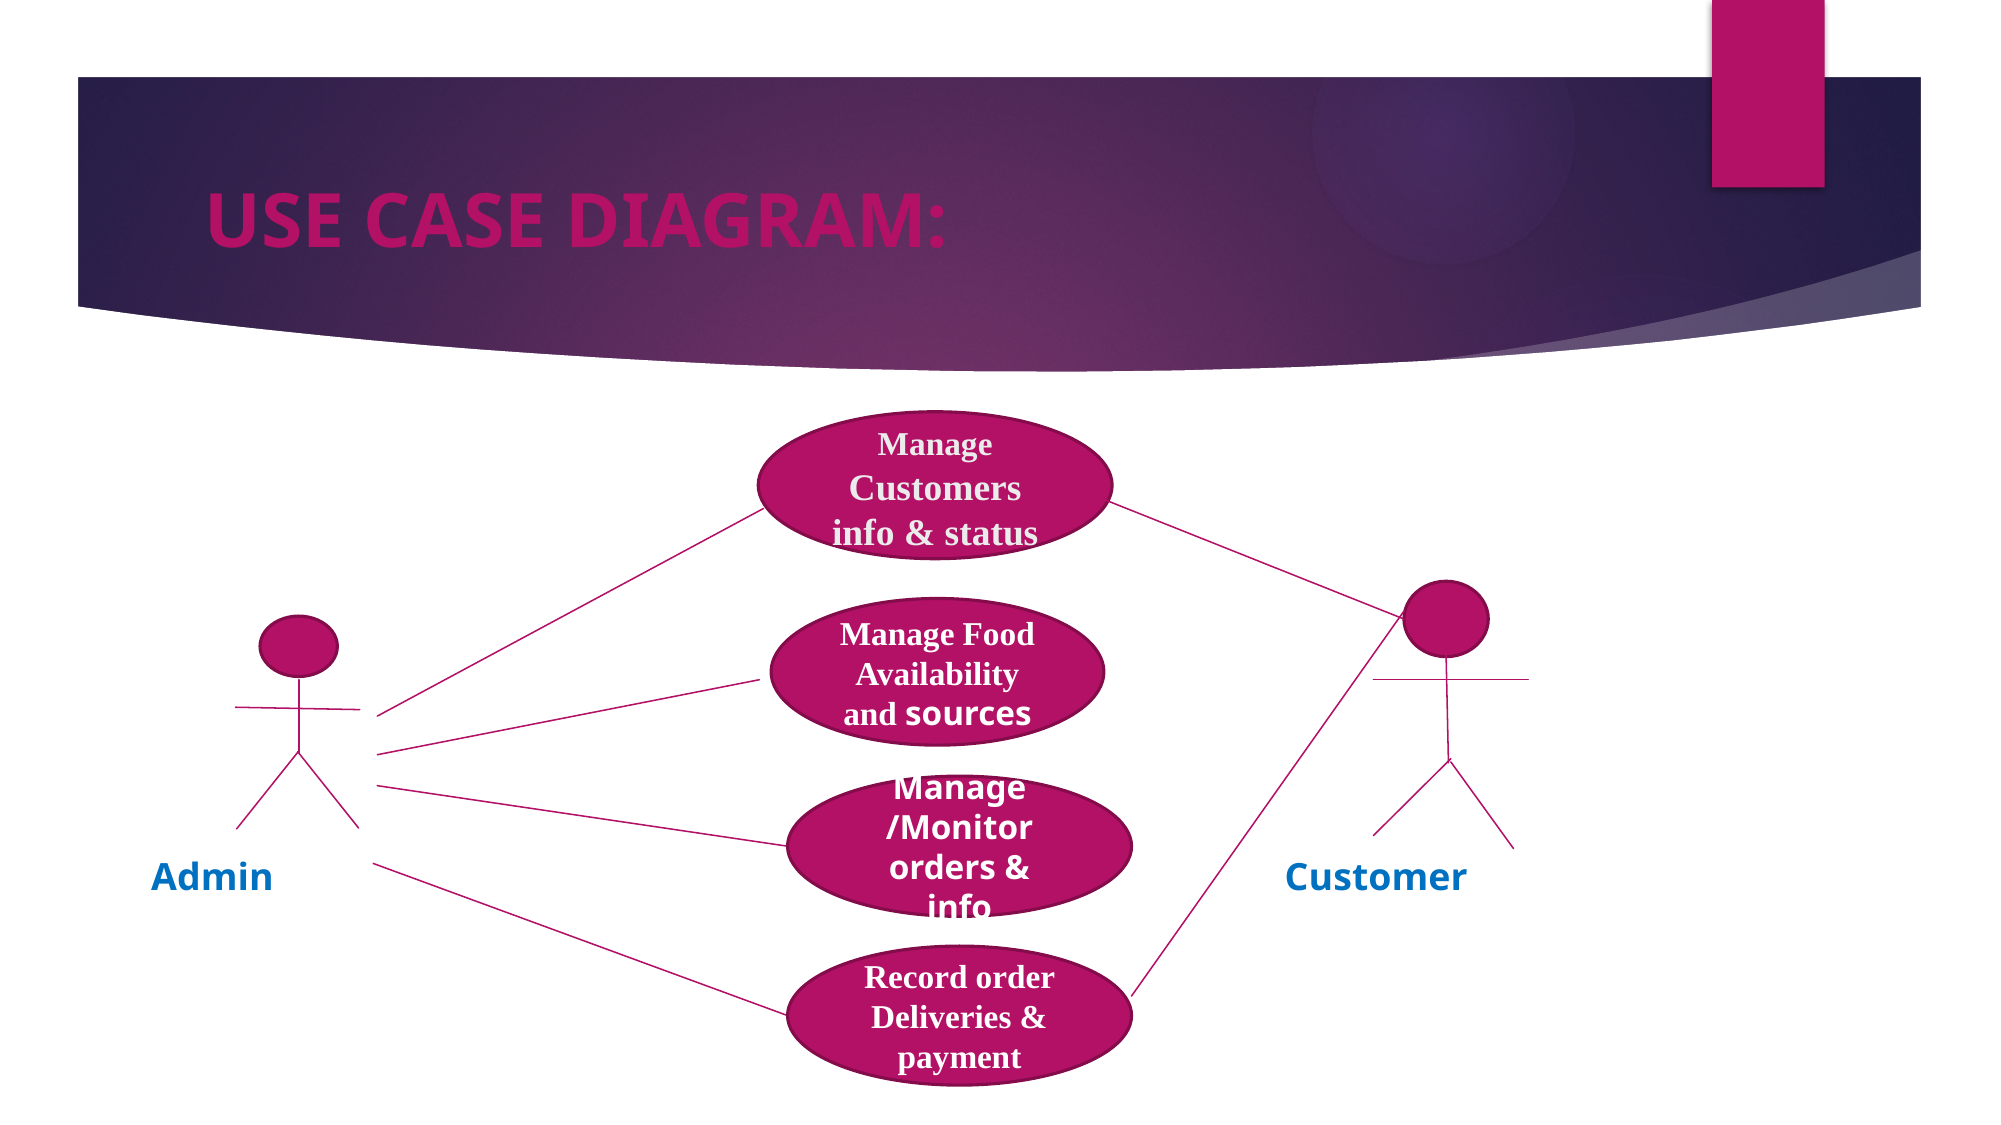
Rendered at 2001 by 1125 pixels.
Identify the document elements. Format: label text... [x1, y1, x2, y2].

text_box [377, 679, 760, 755]
text_box Manage /Monitor orders & info [787, 774, 1125, 918]
text_box Record order Deliveries & payment [787, 944, 1134, 1087]
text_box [1131, 611, 1405, 997]
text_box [373, 863, 788, 1016]
text_box Manage Food Availability and sources [769, 596, 1106, 747]
text_box Manage Customers info & status [756, 410, 1114, 561]
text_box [377, 785, 788, 847]
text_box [297, 751, 359, 829]
text_box [258, 614, 339, 679]
list Admin Customer [126, 384, 1638, 1086]
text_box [235, 706, 360, 710]
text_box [1409, 758, 1451, 836]
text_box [1445, 689, 1449, 757]
text_box [1409, 579, 1490, 658]
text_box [1103, 499, 1405, 620]
title USE CASE DIAGRAM: [189, 159, 1627, 276]
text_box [236, 752, 294, 829]
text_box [1445, 653, 1449, 678]
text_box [377, 508, 764, 681]
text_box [1450, 761, 1514, 849]
